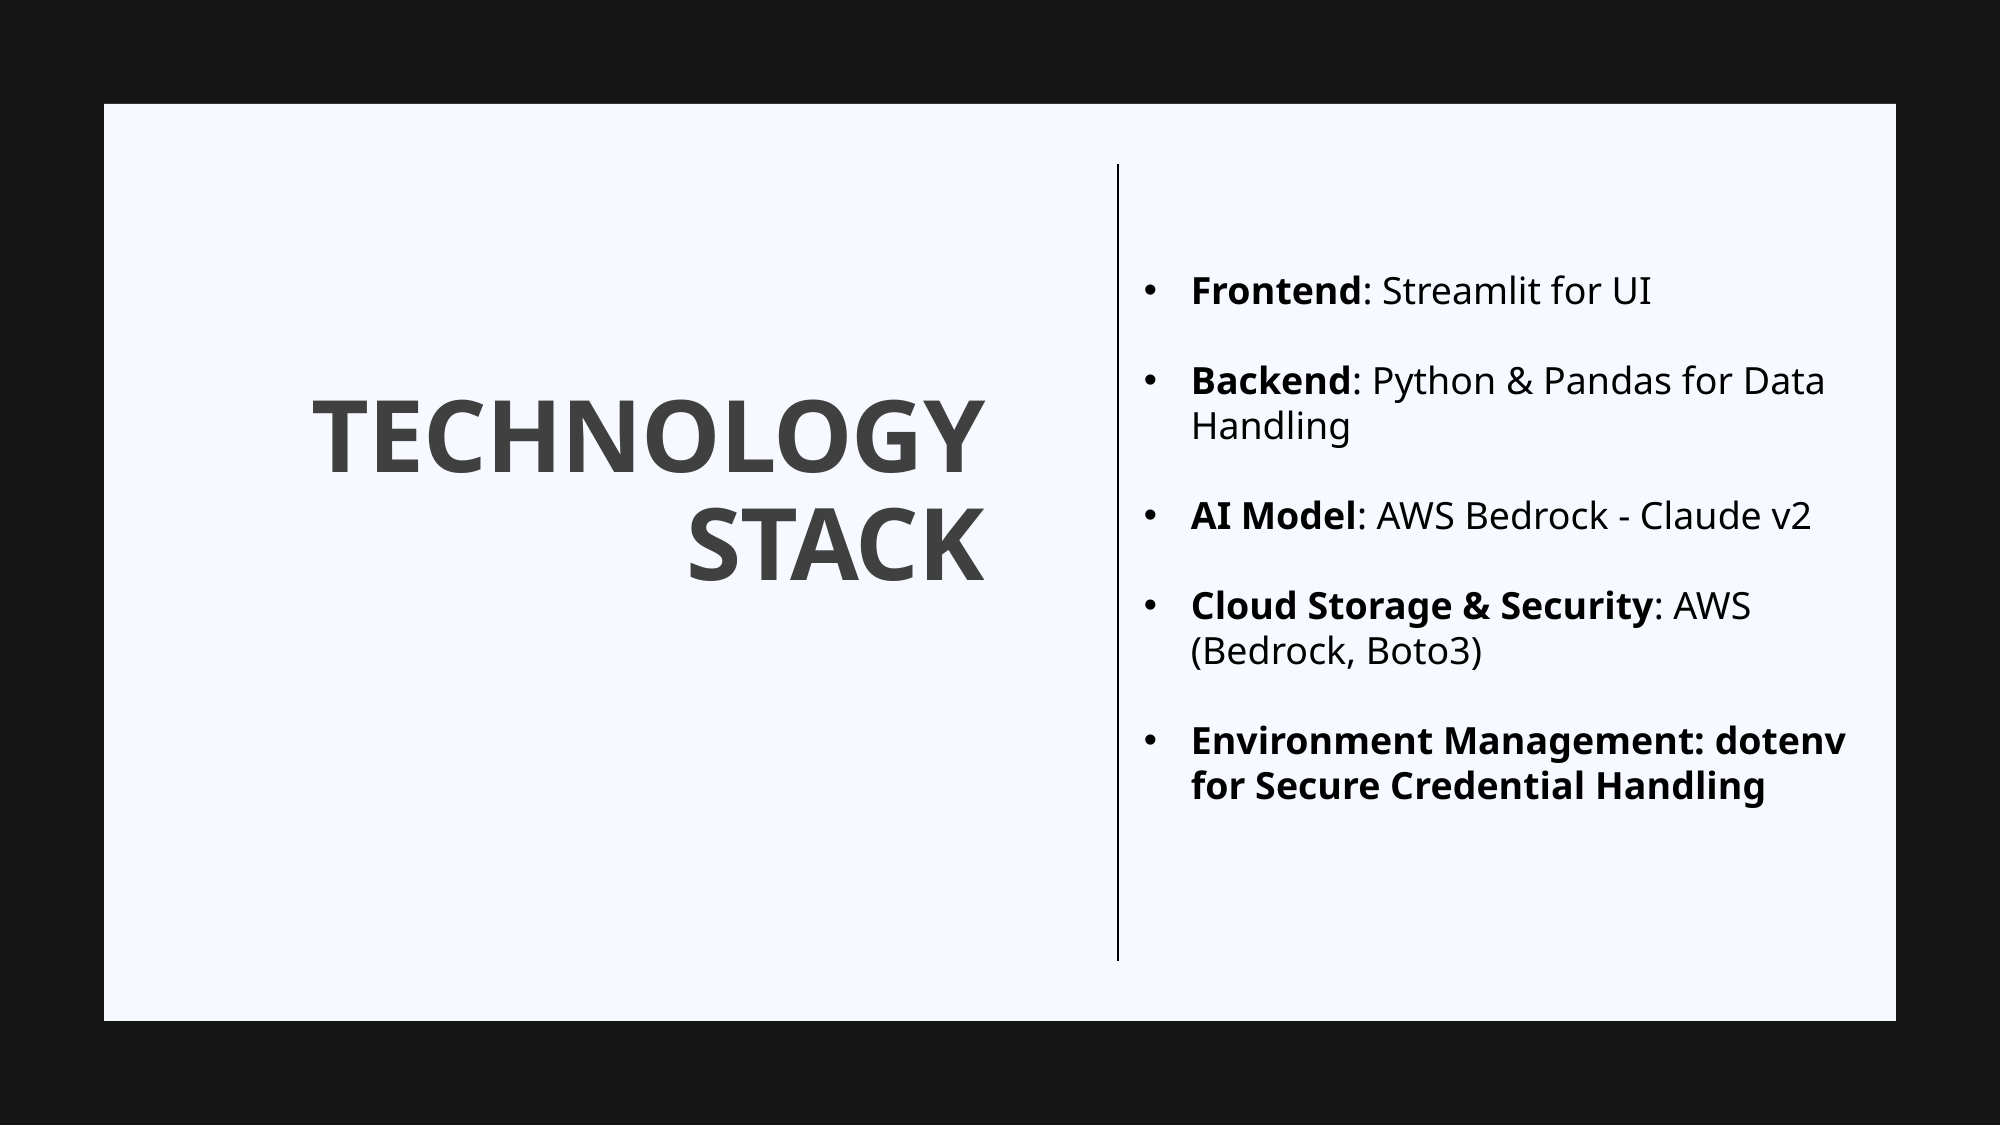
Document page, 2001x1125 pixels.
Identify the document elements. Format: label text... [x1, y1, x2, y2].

title Technology Stack [104, 497, 1000, 611]
text_box Frontend: Streamlit for UI Backend: Python & Pandas for Data Handling AI Model: AWS Bedrock - Claude v2 Cloud Storage & Security: AWS (Bedrock, Boto3) Environment Management: dotenv for Secure Credential Handling [1129, 259, 1906, 860]
